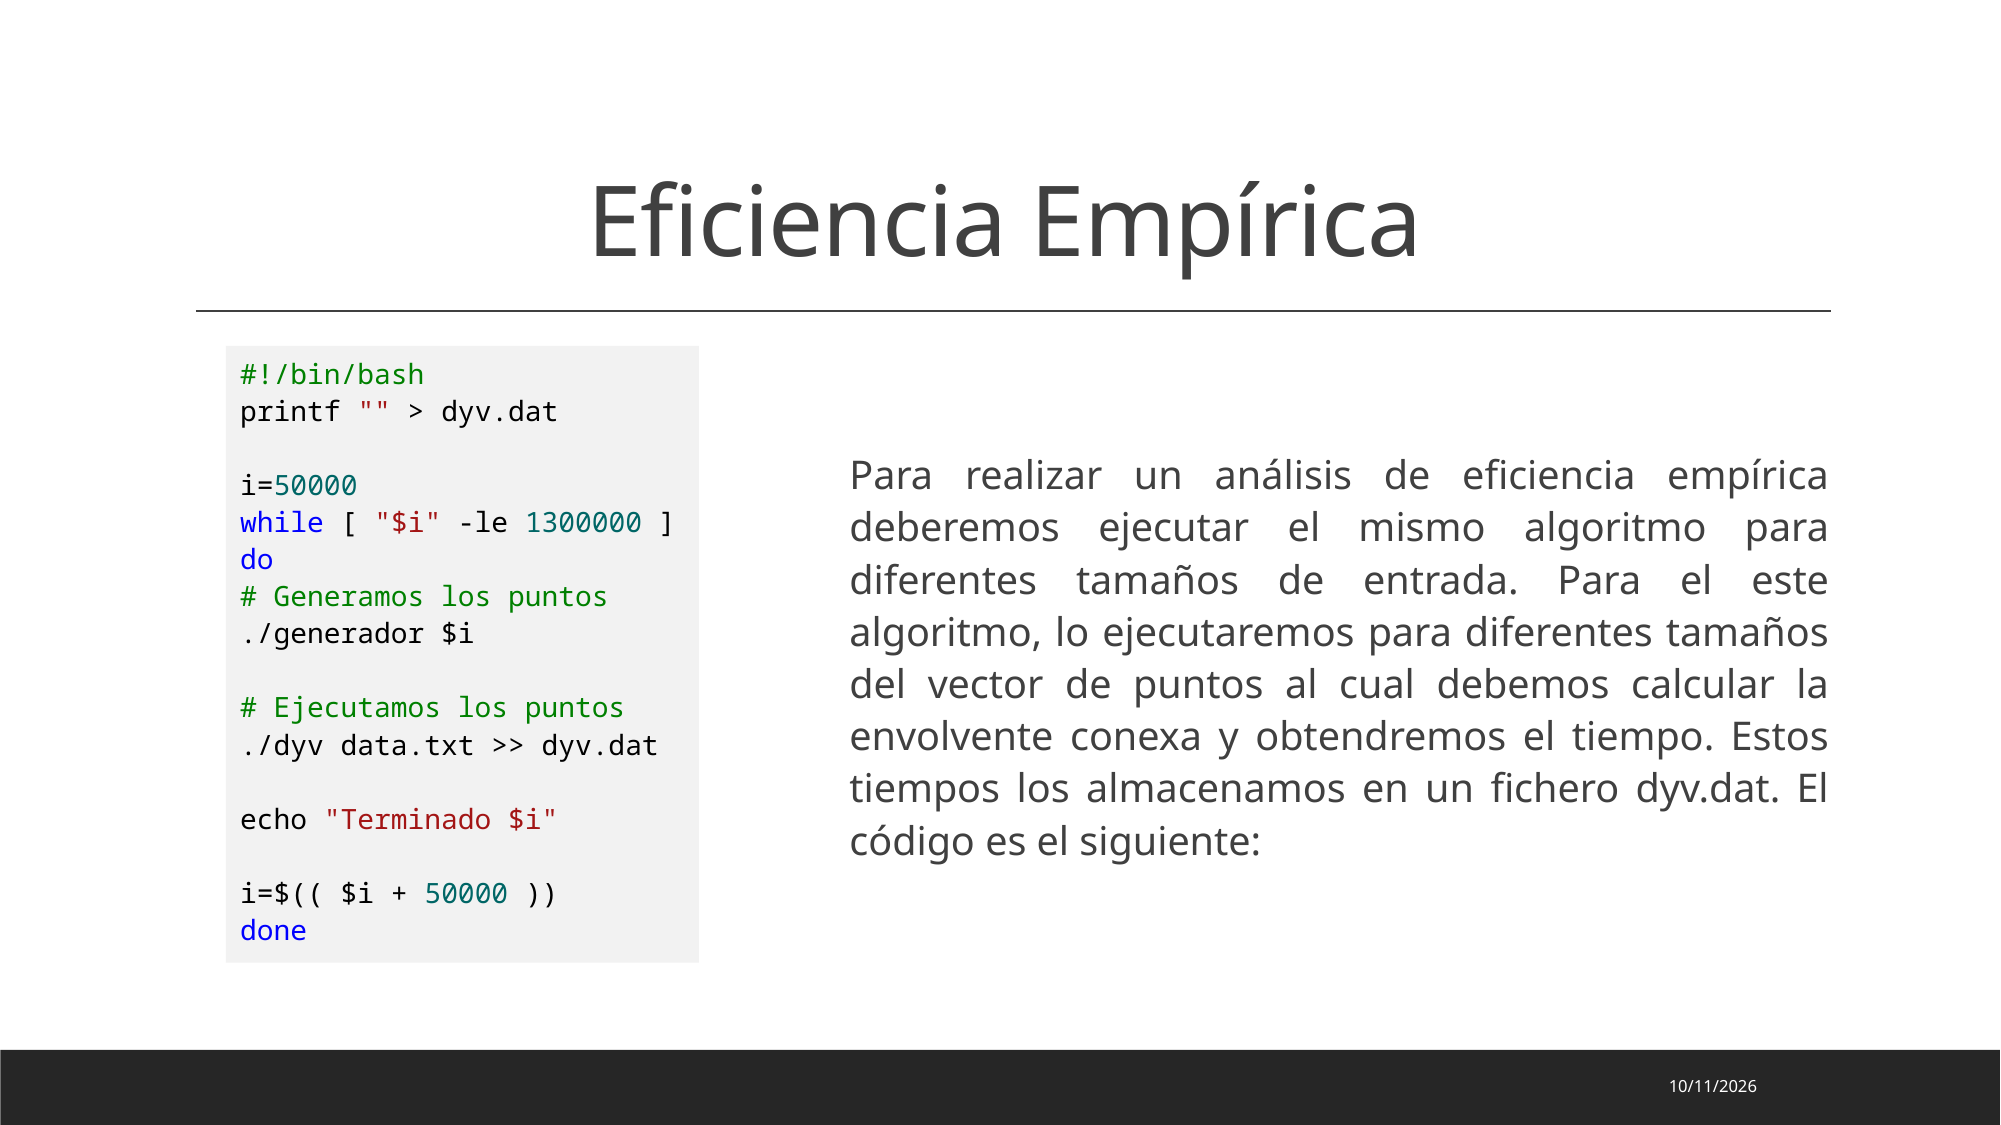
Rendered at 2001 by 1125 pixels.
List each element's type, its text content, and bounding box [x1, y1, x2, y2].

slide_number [1348, 1057, 1773, 1118]
text_box #!/bin/bash printf "" > dyv.dat i=50000 while [ "$i" -le 1300000 ] do # Generamos los puntos ./generador $i # Ejecutamos los puntos ./dyv data.txt >> dyv.dat echo "Terminado $i" i=$(( $i + 50000 )) done [225, 345, 699, 963]
list Para realizar un análisis de eficiencia empírica deberemos ejecutar el mismo algoritmo para diferentes tamaños de entrada. Para el este algoritmo, lo ejecutaremos para diferentes tamaños del vector de puntos al cual debemos calcular la envolvente conexa y obtendremos el tiempo. Estos tiempos los almacenamos en un fichero dyv.dat. El código es el siguiente: [834, 395, 1830, 914]
title Eficiencia Empírica [180, 47, 1830, 285]
